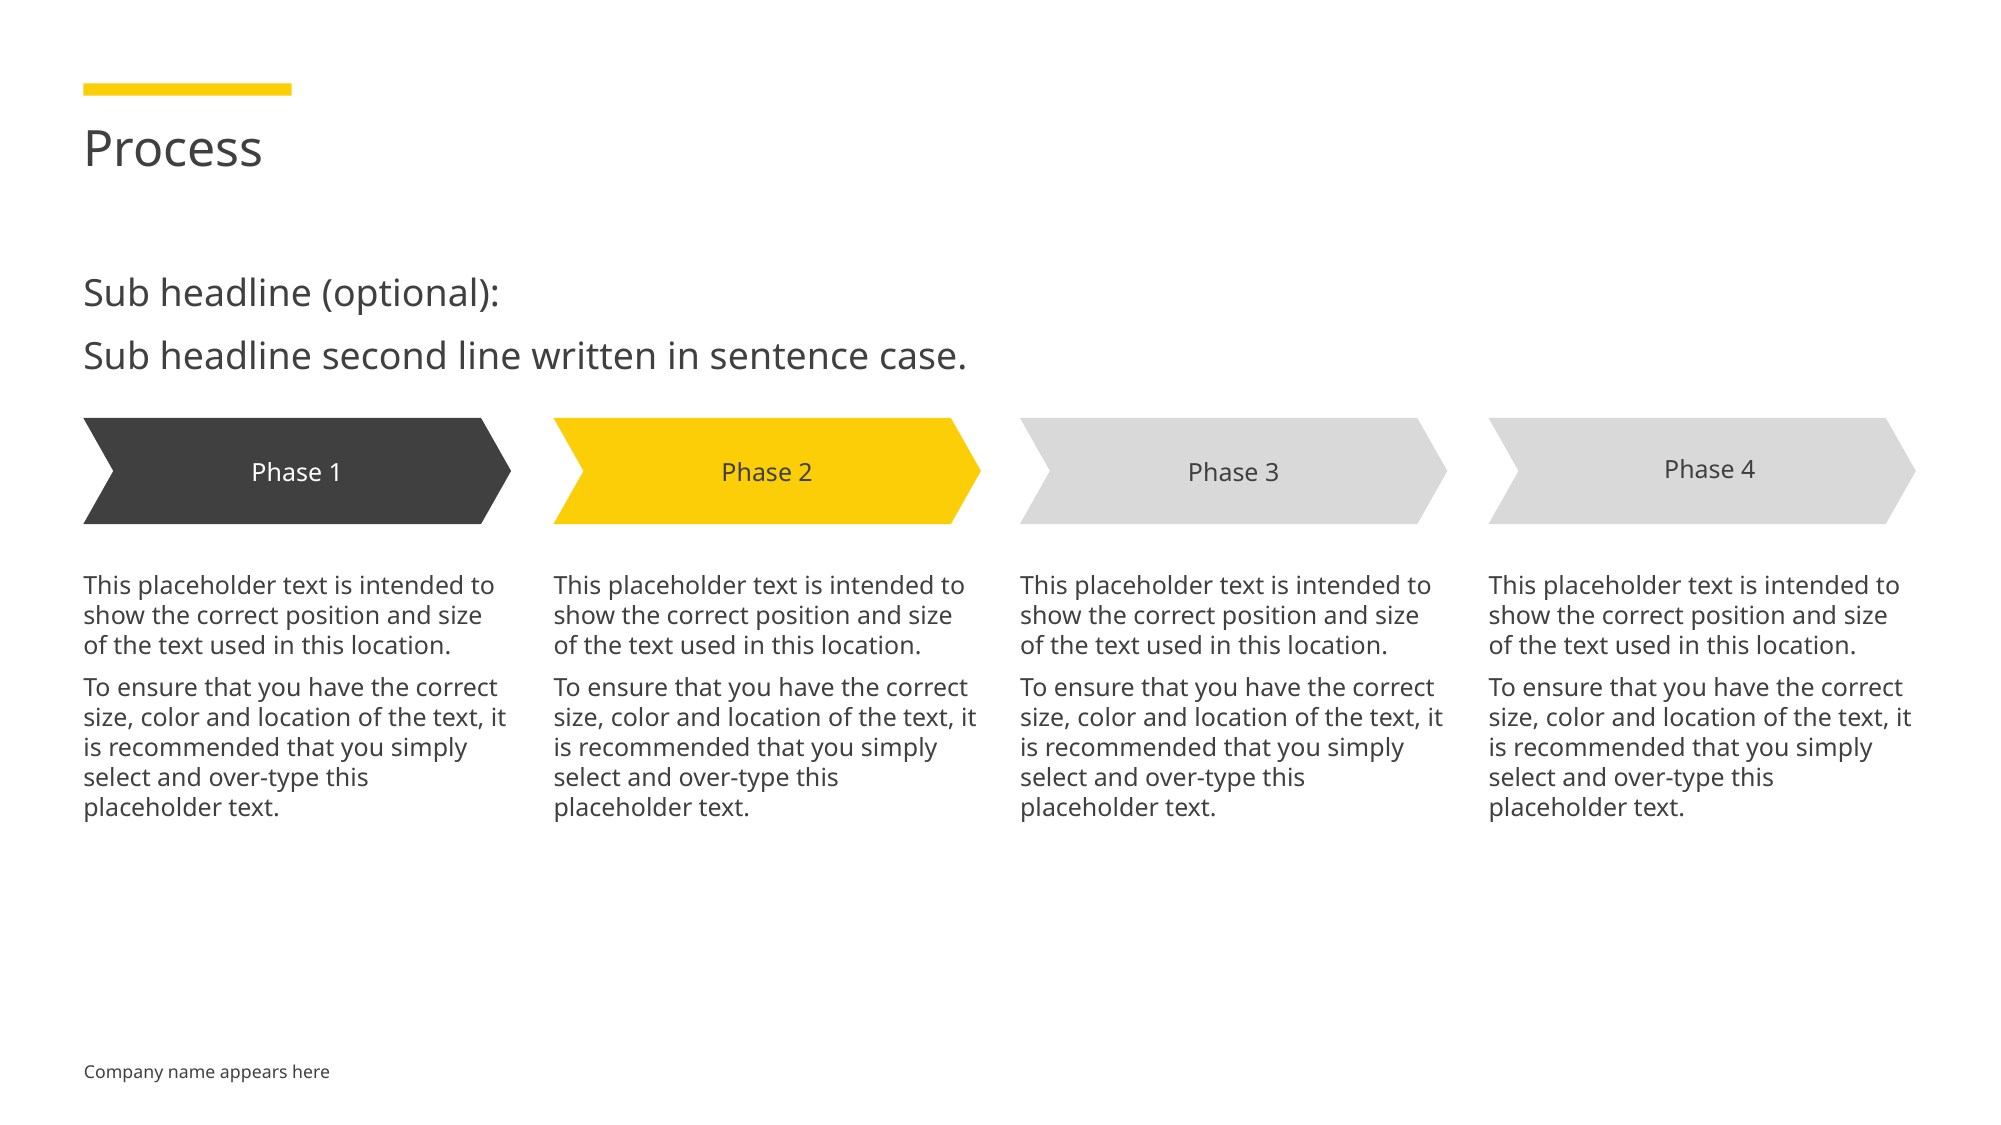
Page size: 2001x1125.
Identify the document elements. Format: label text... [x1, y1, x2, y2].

text_box [552, 329, 714, 417]
title Process [83, 116, 1917, 241]
list Sub headline (optional): Sub headline second line written in sentence case. [83, 806, 1917, 1044]
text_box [83, 417, 1917, 797]
list Sub headline (optional): Sub headline second line written in sentence case. [83, 250, 1917, 417]
